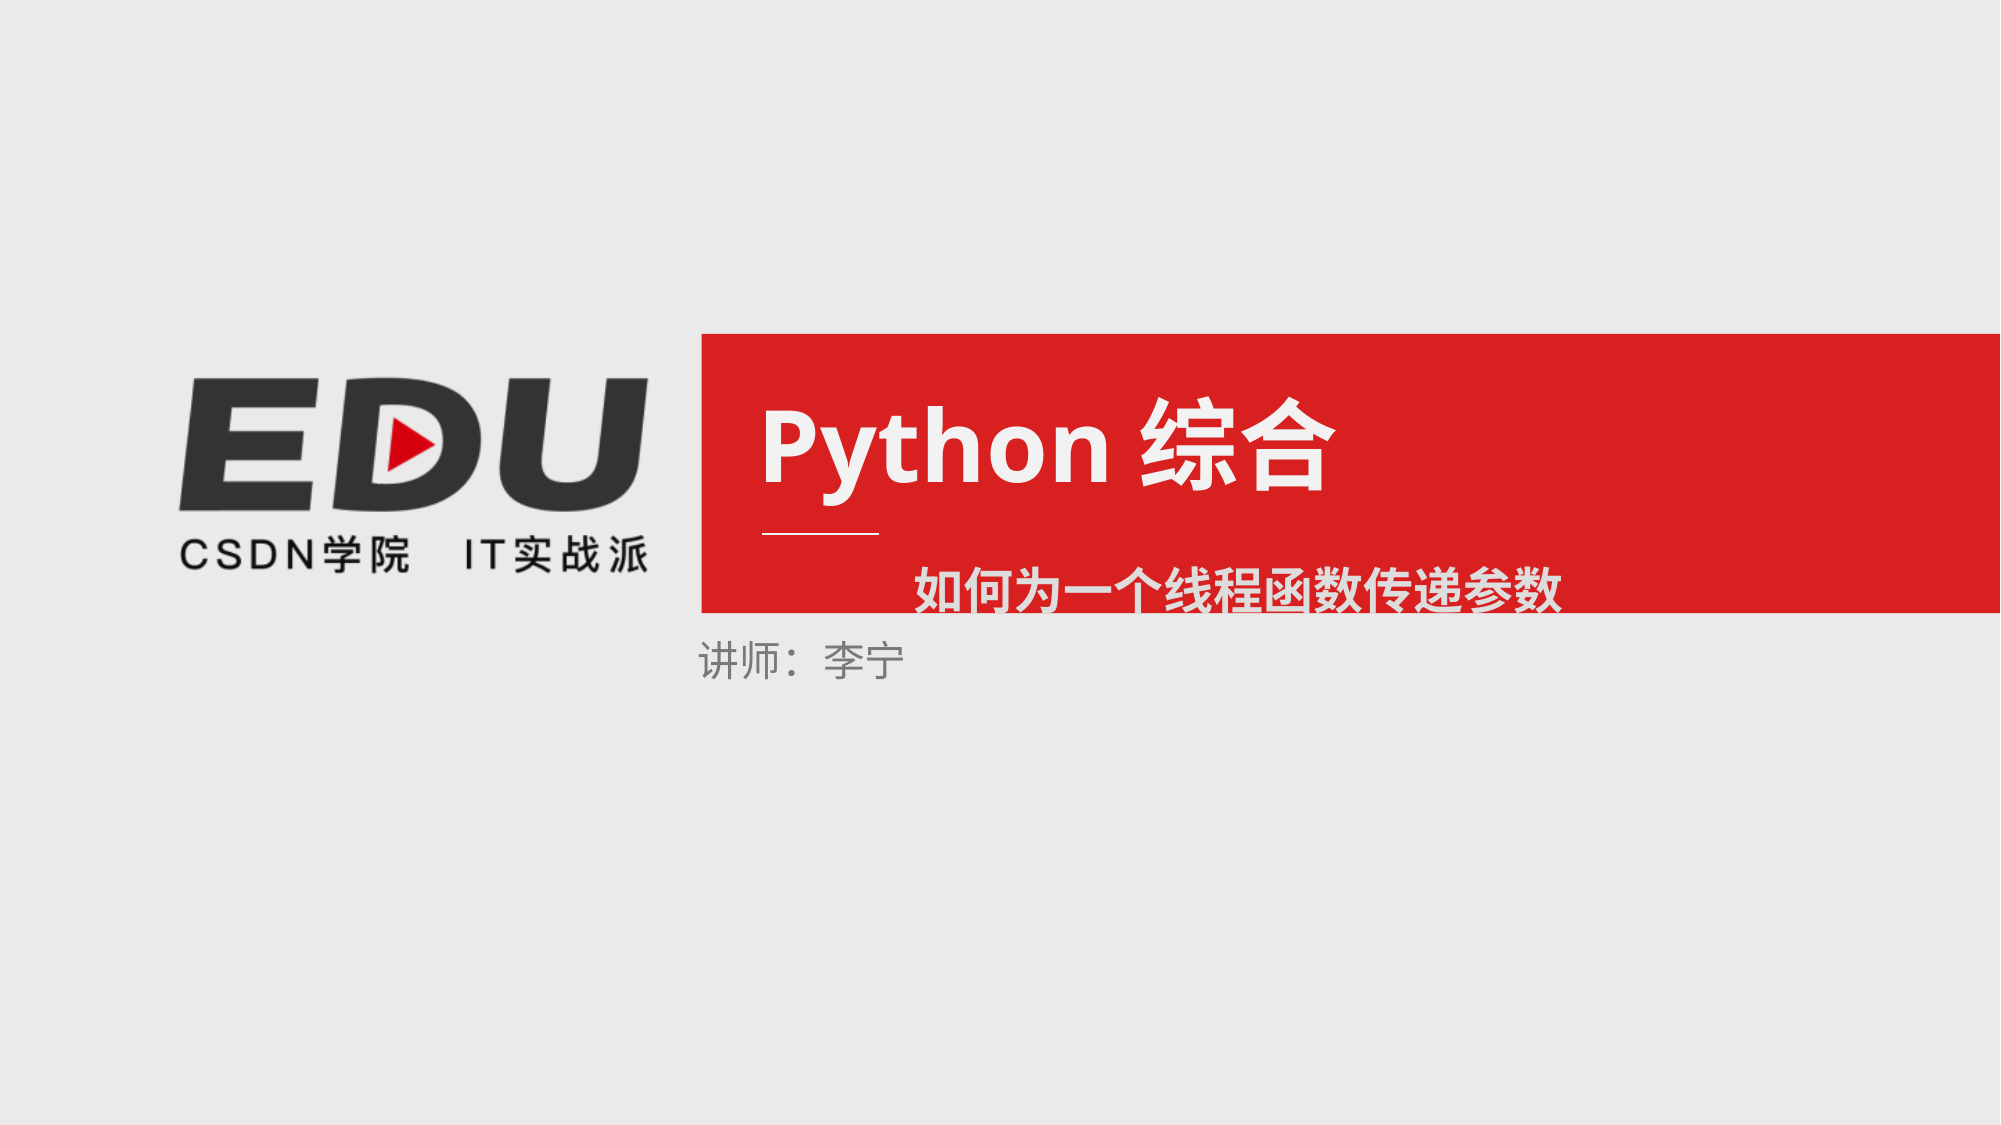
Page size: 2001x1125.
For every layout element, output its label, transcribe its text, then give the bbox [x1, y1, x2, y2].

picture [172, 363, 654, 584]
title Python综合 [742, 375, 1954, 494]
list 讲师：李宁 [689, 626, 1615, 693]
list 如何为一个线程函数传递参数 [905, 491, 1851, 628]
